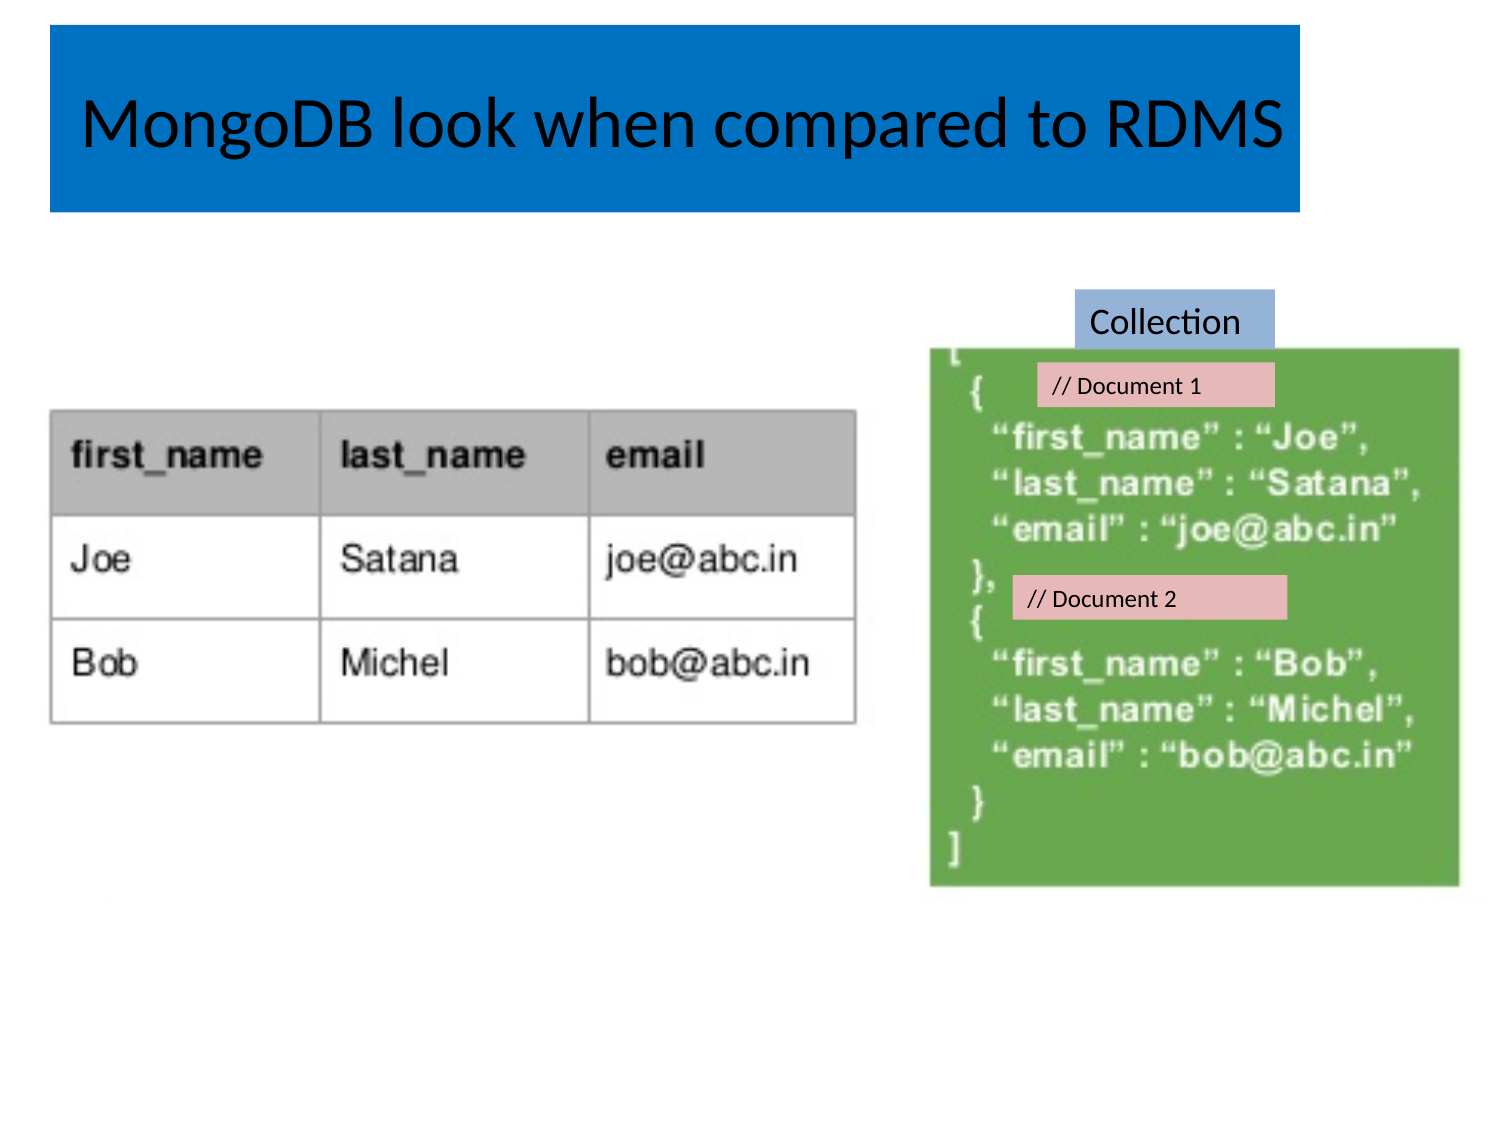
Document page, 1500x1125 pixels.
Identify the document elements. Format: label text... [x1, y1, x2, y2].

text_box Collection [1074, 289, 1275, 335]
picture [19, 337, 1488, 901]
title MongoDB look when compared to RDMS [50, 24, 1300, 213]
